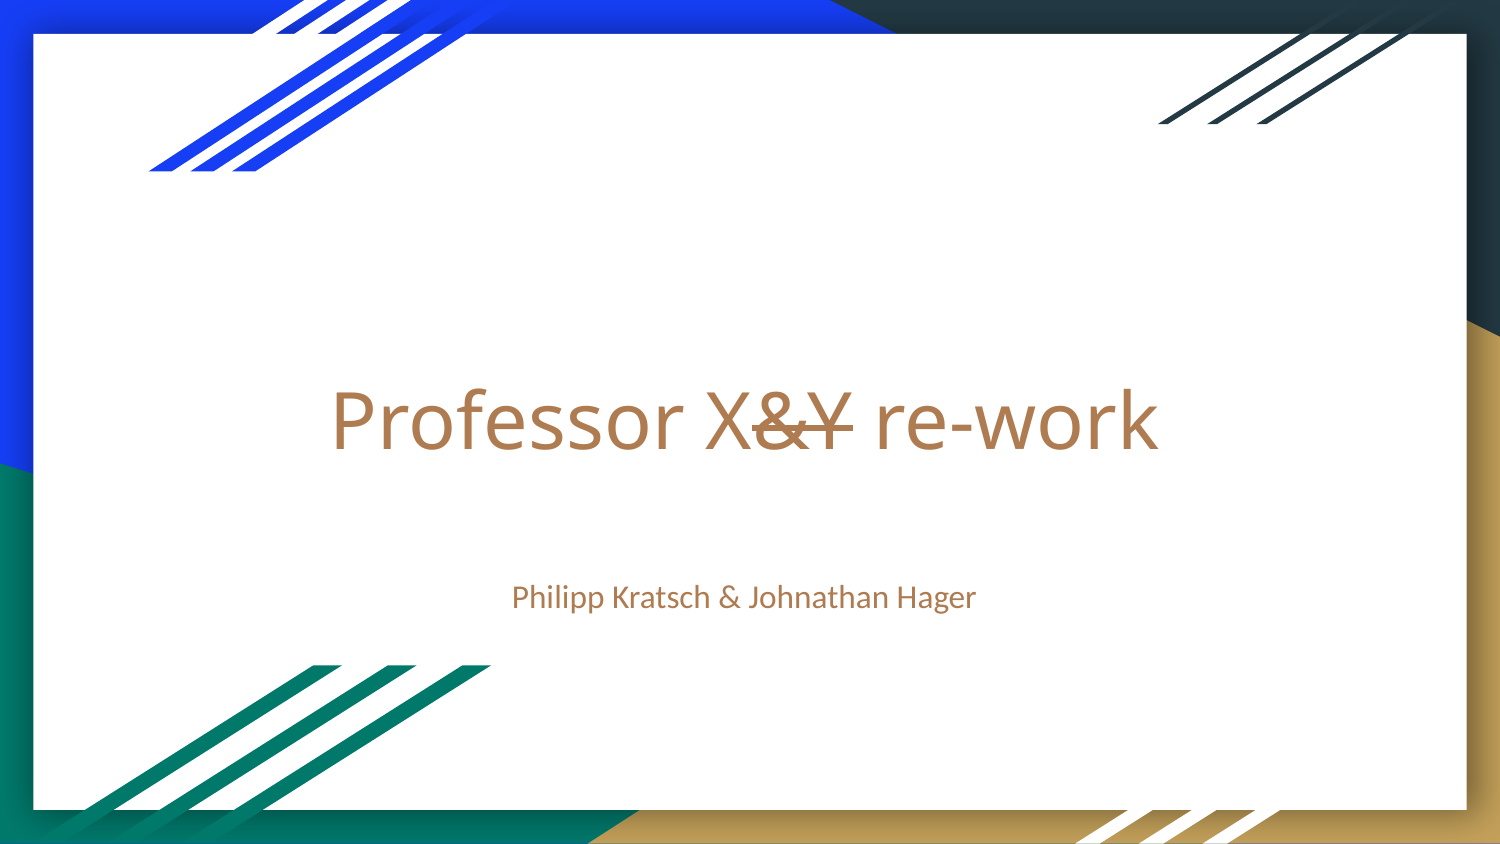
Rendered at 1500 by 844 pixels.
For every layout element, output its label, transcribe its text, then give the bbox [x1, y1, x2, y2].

subtitle Philipp Kratsch & Johnathan Hager [304, 559, 1185, 646]
title Professor X&Y re-work [304, 298, 1185, 537]
